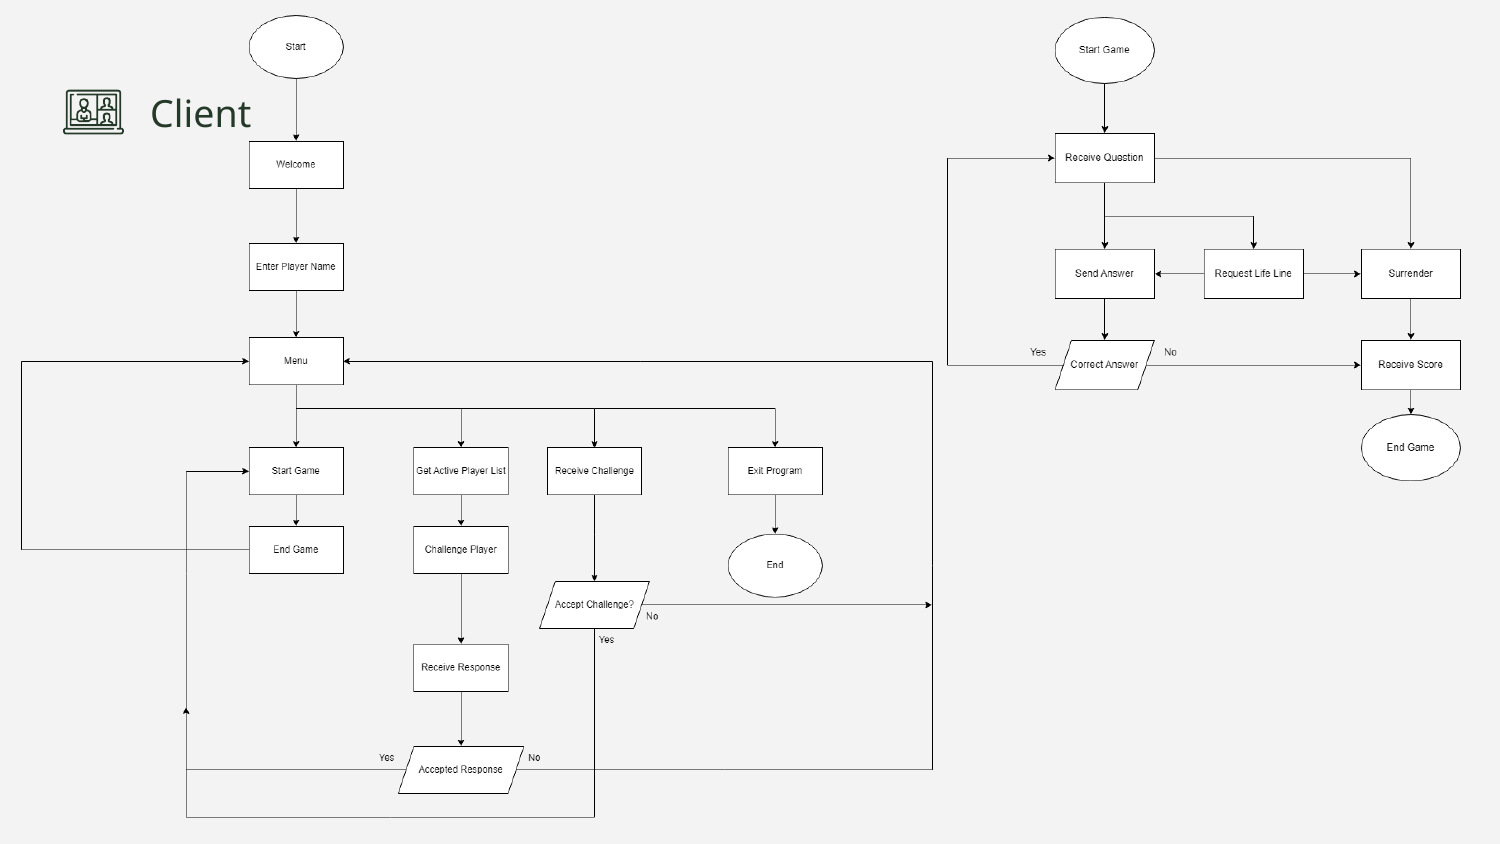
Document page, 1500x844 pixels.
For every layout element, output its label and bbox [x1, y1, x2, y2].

picture [0, 0, 1490, 820]
text_box [62, 89, 125, 135]
